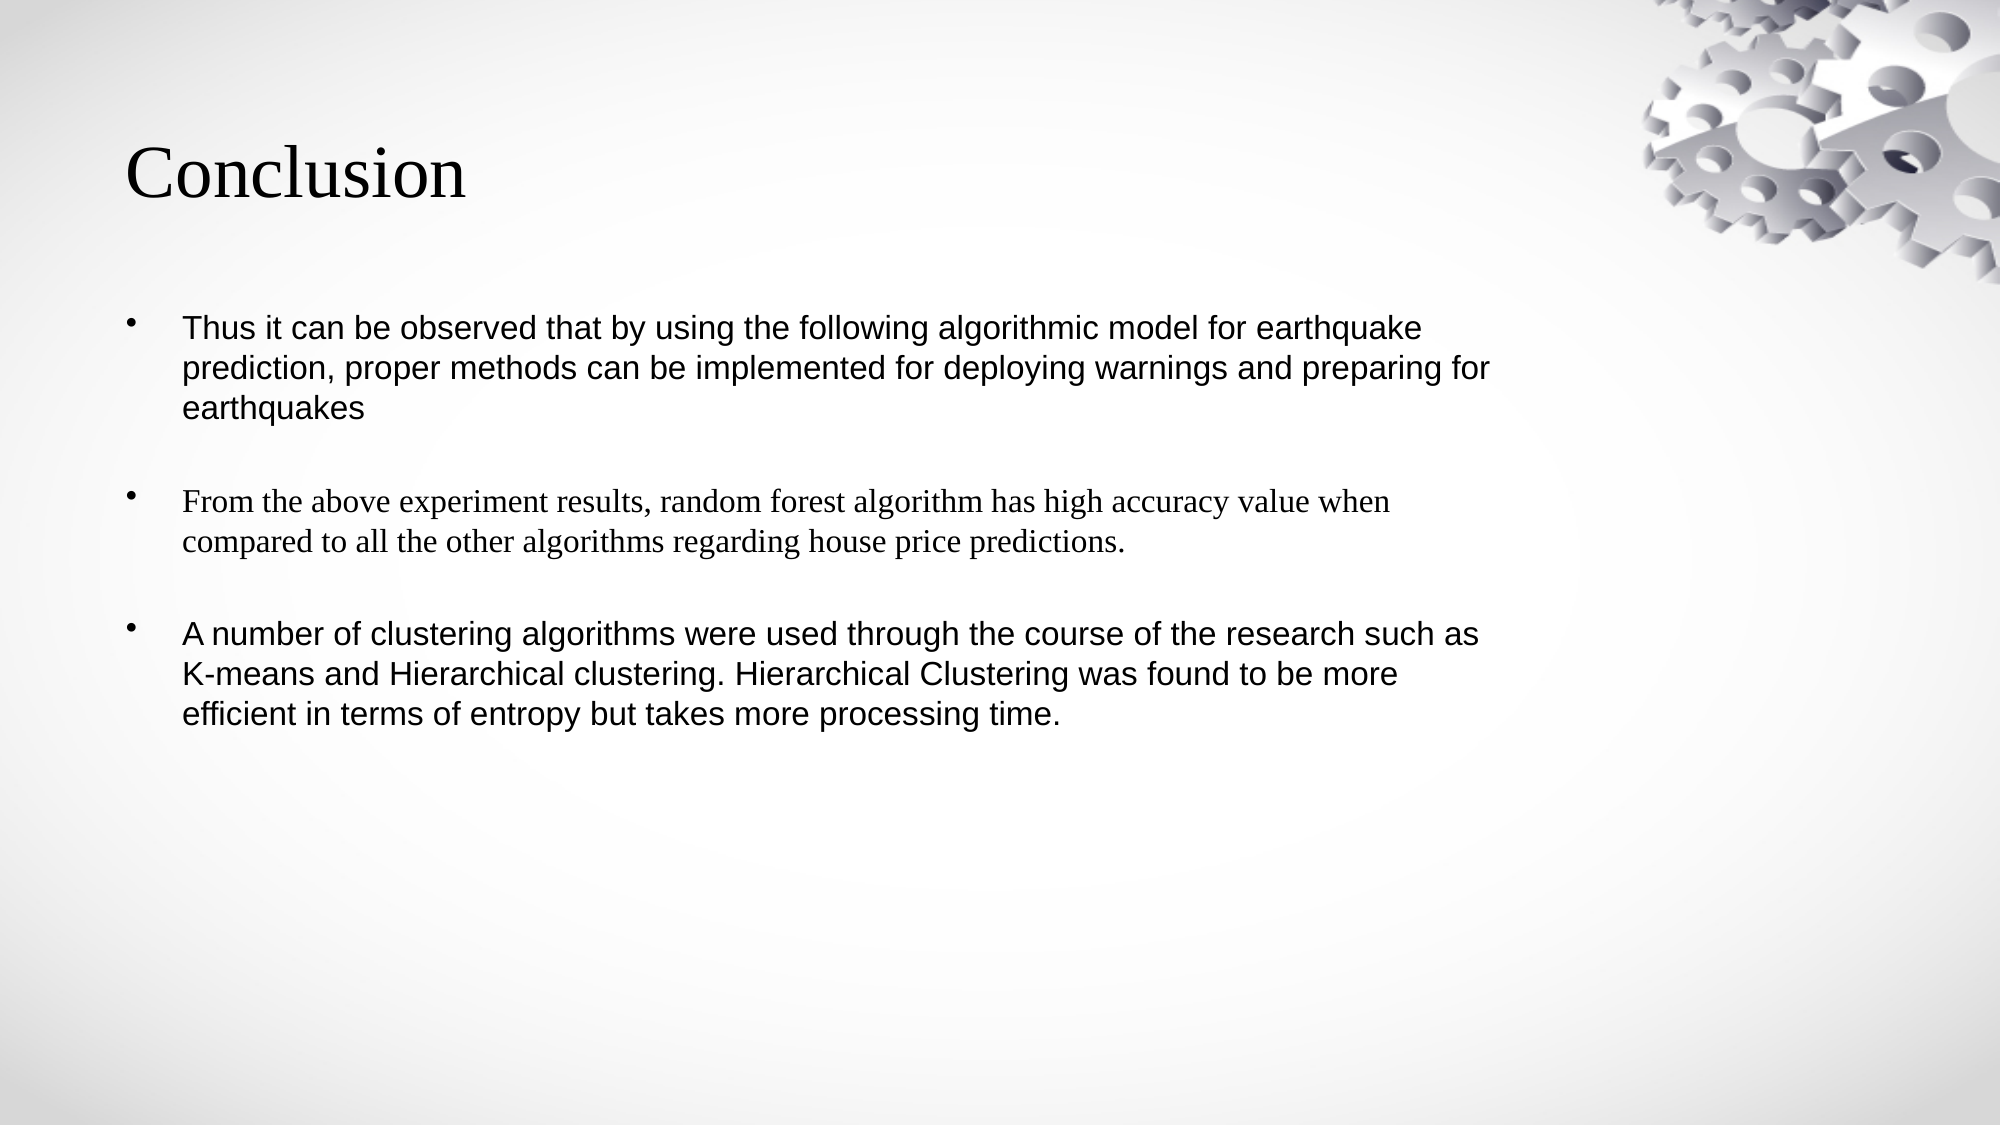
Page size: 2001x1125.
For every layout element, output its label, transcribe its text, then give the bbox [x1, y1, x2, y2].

picture [0, 0, 2000, 1125]
list Thus it can be observed that by using the following algorithmic model for earthquake prediction, proper methods can be implemented for deploying warnings and preparing for earthquakes From the above experiment results, random forest algorithm has high accuracy value when compared to all the other algorithms regarding house price predictions. A number of clustering algorithms were used through the course of the research such as K-means and Hierarchical clustering. Hierarchical Clustering was found to be more efficient in terms of entropy but takes more processing time. [110, 298, 1522, 856]
title Conclusion [110, 99, 1522, 235]
